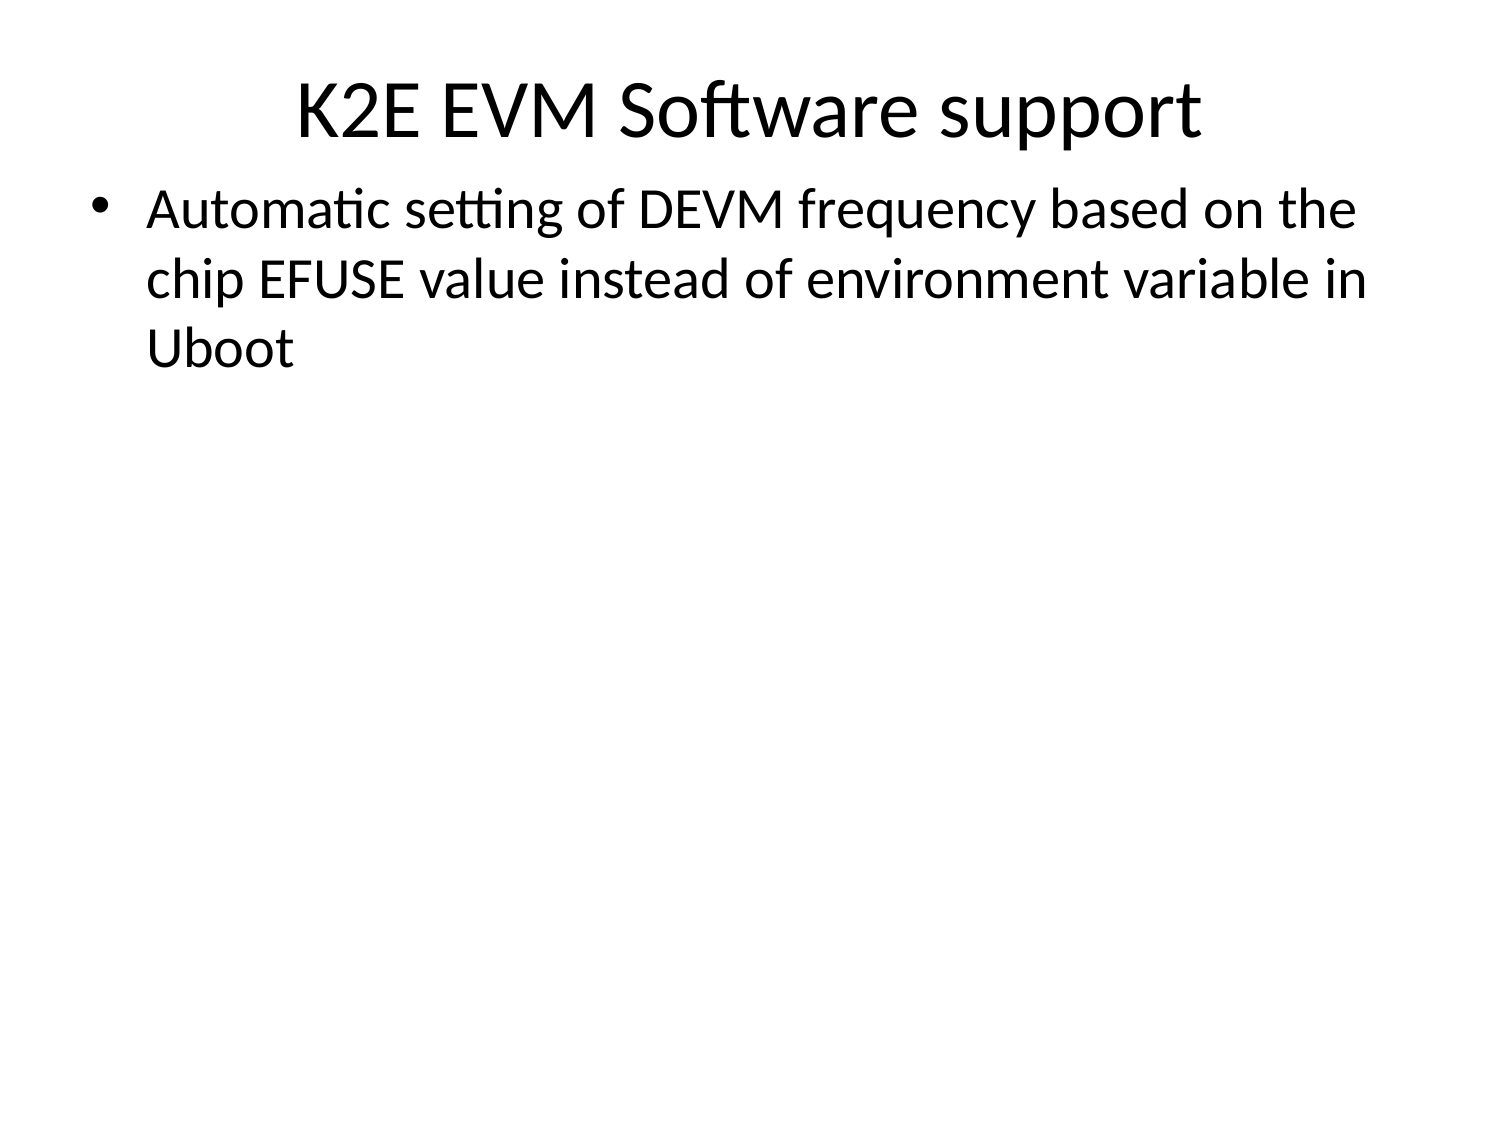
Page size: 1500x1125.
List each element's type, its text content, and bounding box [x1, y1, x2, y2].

list Automatic setting of DEVM frequency based on the chip EFUSE value instead of environment variable in Uboot [75, 162, 1425, 1088]
title K2E EVM Software support [75, 45, 1425, 162]
